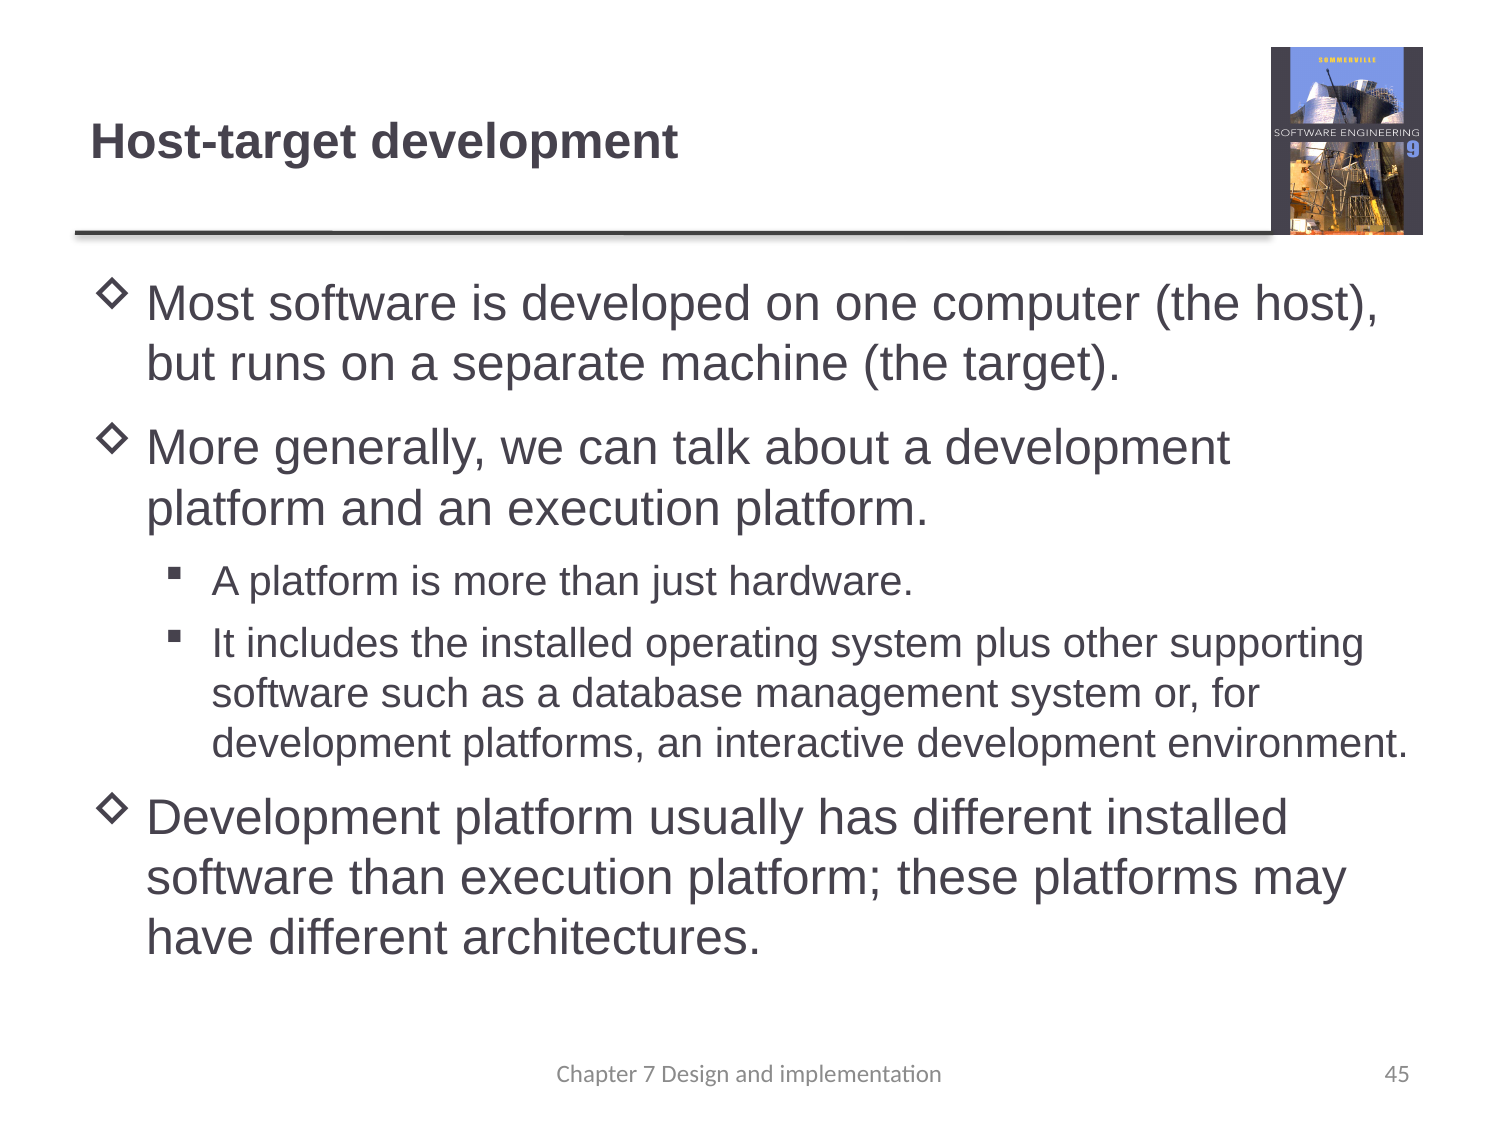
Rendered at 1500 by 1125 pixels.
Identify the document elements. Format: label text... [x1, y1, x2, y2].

picture [1272, 47, 1423, 235]
slide_number 45 [1074, 1042, 1425, 1103]
footer Chapter 7 Design and implementation [512, 1042, 988, 1103]
list Most software is developed on one computer (the host), but runs on a separate machine (the target). More generally, we can talk about a development platform and an execution platform. A platform is more than just hardware. It includes the installed operating system plus other supporting software such as a database management system or, for development platforms, an interactive development environment. Development platform usually has different installed software than execution platform; these platforms may have different architectures. [75, 262, 1425, 1005]
title Host-target development [74, 44, 1272, 233]
